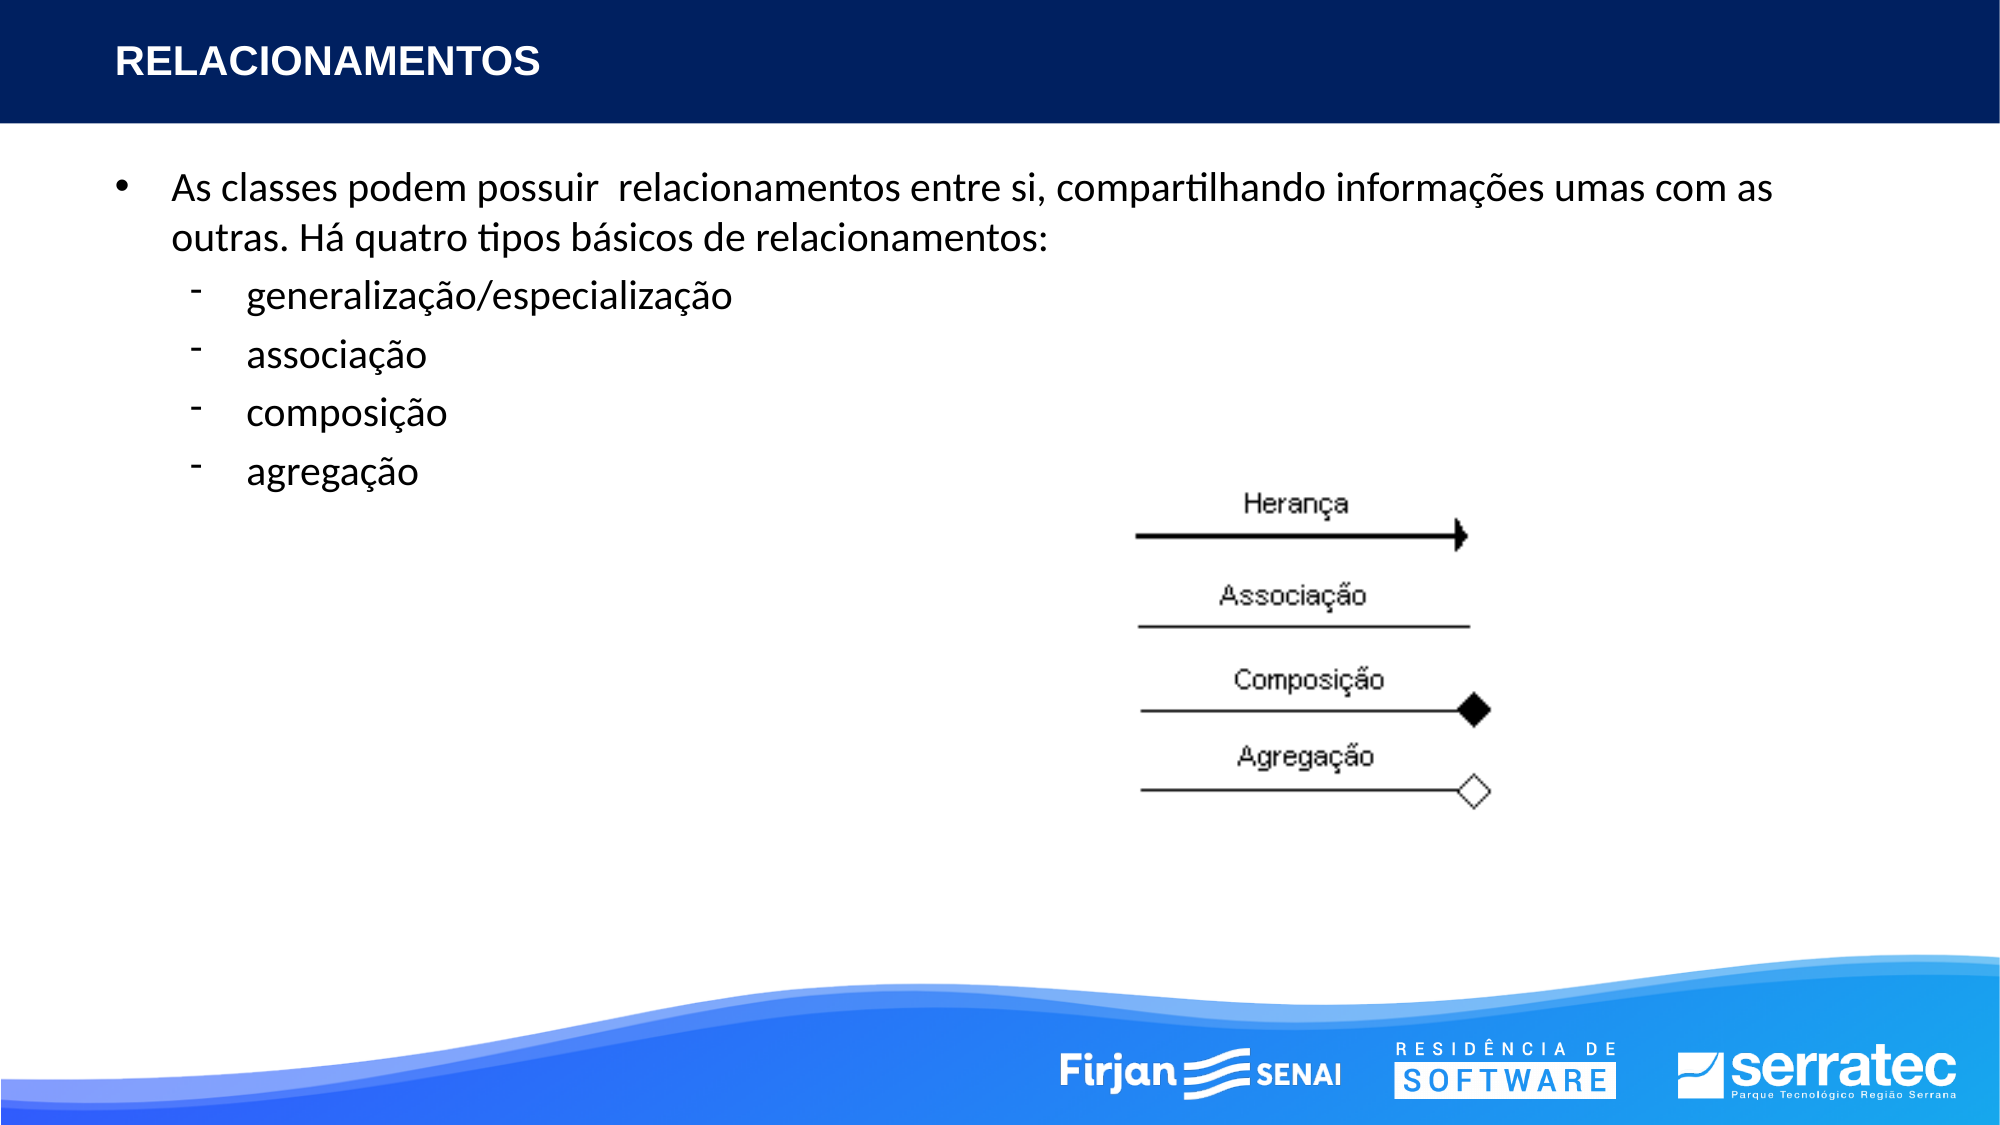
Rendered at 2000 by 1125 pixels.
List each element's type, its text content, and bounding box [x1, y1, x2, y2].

picture [1, 942, 2000, 1125]
list As classes podem possuir relacionamentos entre si, compartilhando informações umas com as outras. Há quatro tipos básicos de relacionamentos: generalização/especialização associação composição agregação [99, 152, 1900, 1005]
picture [1093, 445, 1545, 856]
title RELACIONAMENTOS [99, 0, 1900, 118]
